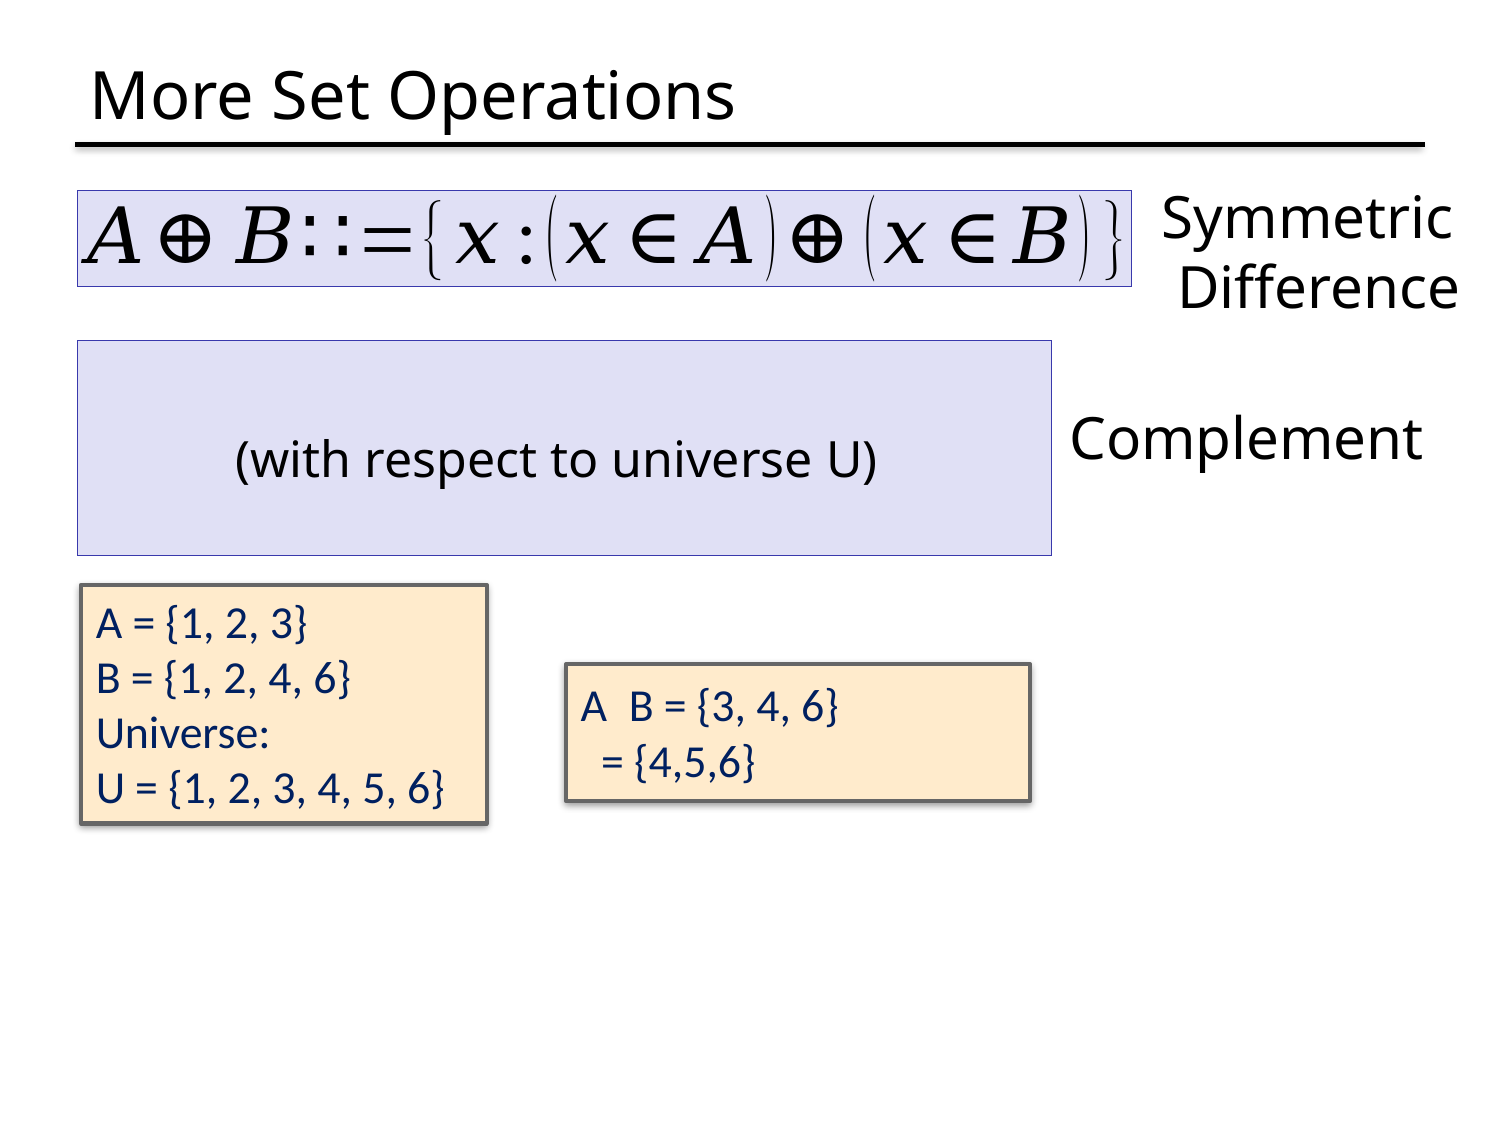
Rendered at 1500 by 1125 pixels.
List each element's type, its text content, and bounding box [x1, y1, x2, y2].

title More Set Operations [75, 45, 1425, 145]
text_box Complement [1054, 393, 1439, 479]
text_box Symmetric Difference [1147, 172, 1475, 328]
text_box A = {1, 2, 3} B = {1, 2, 4, 6} Universe: U = {1, 2, 3, 4, 5, 6} [79, 583, 489, 826]
